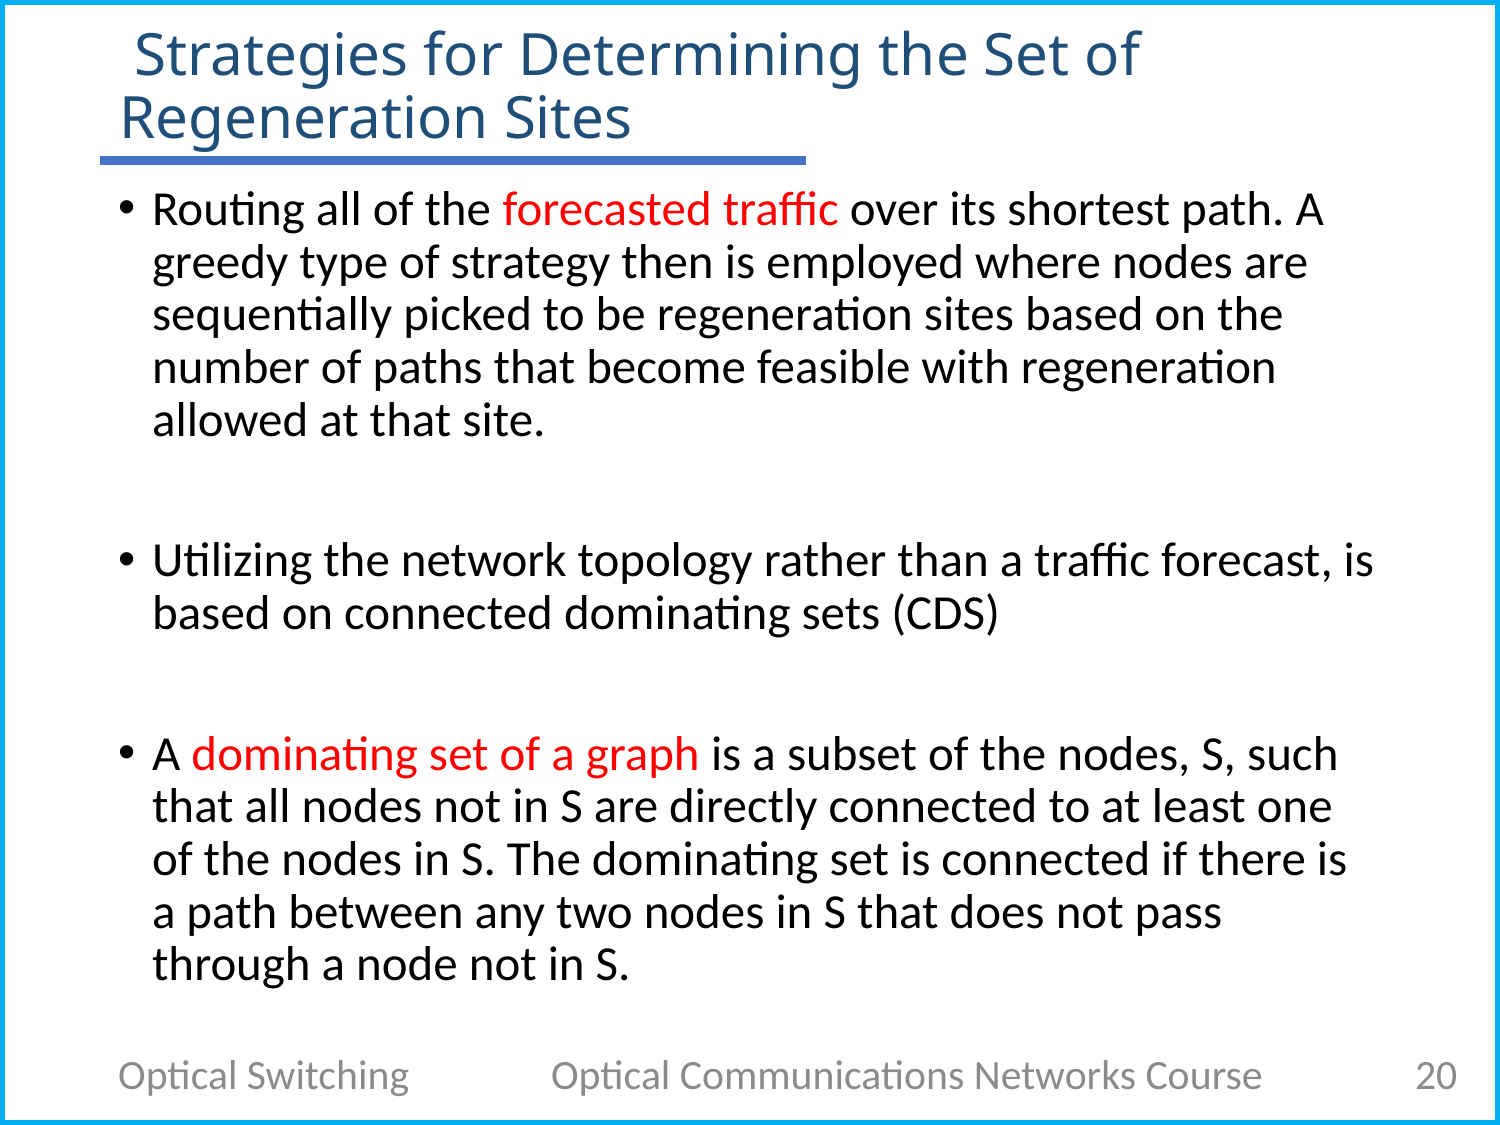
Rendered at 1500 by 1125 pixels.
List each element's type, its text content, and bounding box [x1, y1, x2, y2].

footer Optical Communications Networks Course [496, 1042, 1317, 1103]
list Routing all of the forecasted traffic over its shortest path. A greedy type of strategy then is employed where nodes are sequentially picked to be regeneration sites based on the number of paths that become feasible with regeneration allowed at that site. Utilizing the network topology rather than a traffic forecast, is based on connected dominating sets (CDS) A dominating set of a graph is a subset of the nodes, S, such that all nodes not in S are directly connected to at least one of the nodes in S. The dominating set is connected if there is a path between any two nodes in S that does not pass through a node not in S. [103, 175, 1397, 1014]
title Strategies for Determining the Set of Regeneration Sites [104, 23, 1473, 152]
slide_number Optical Switching [103, 1042, 441, 1103]
slide_number 20 [1369, 1042, 1473, 1103]
